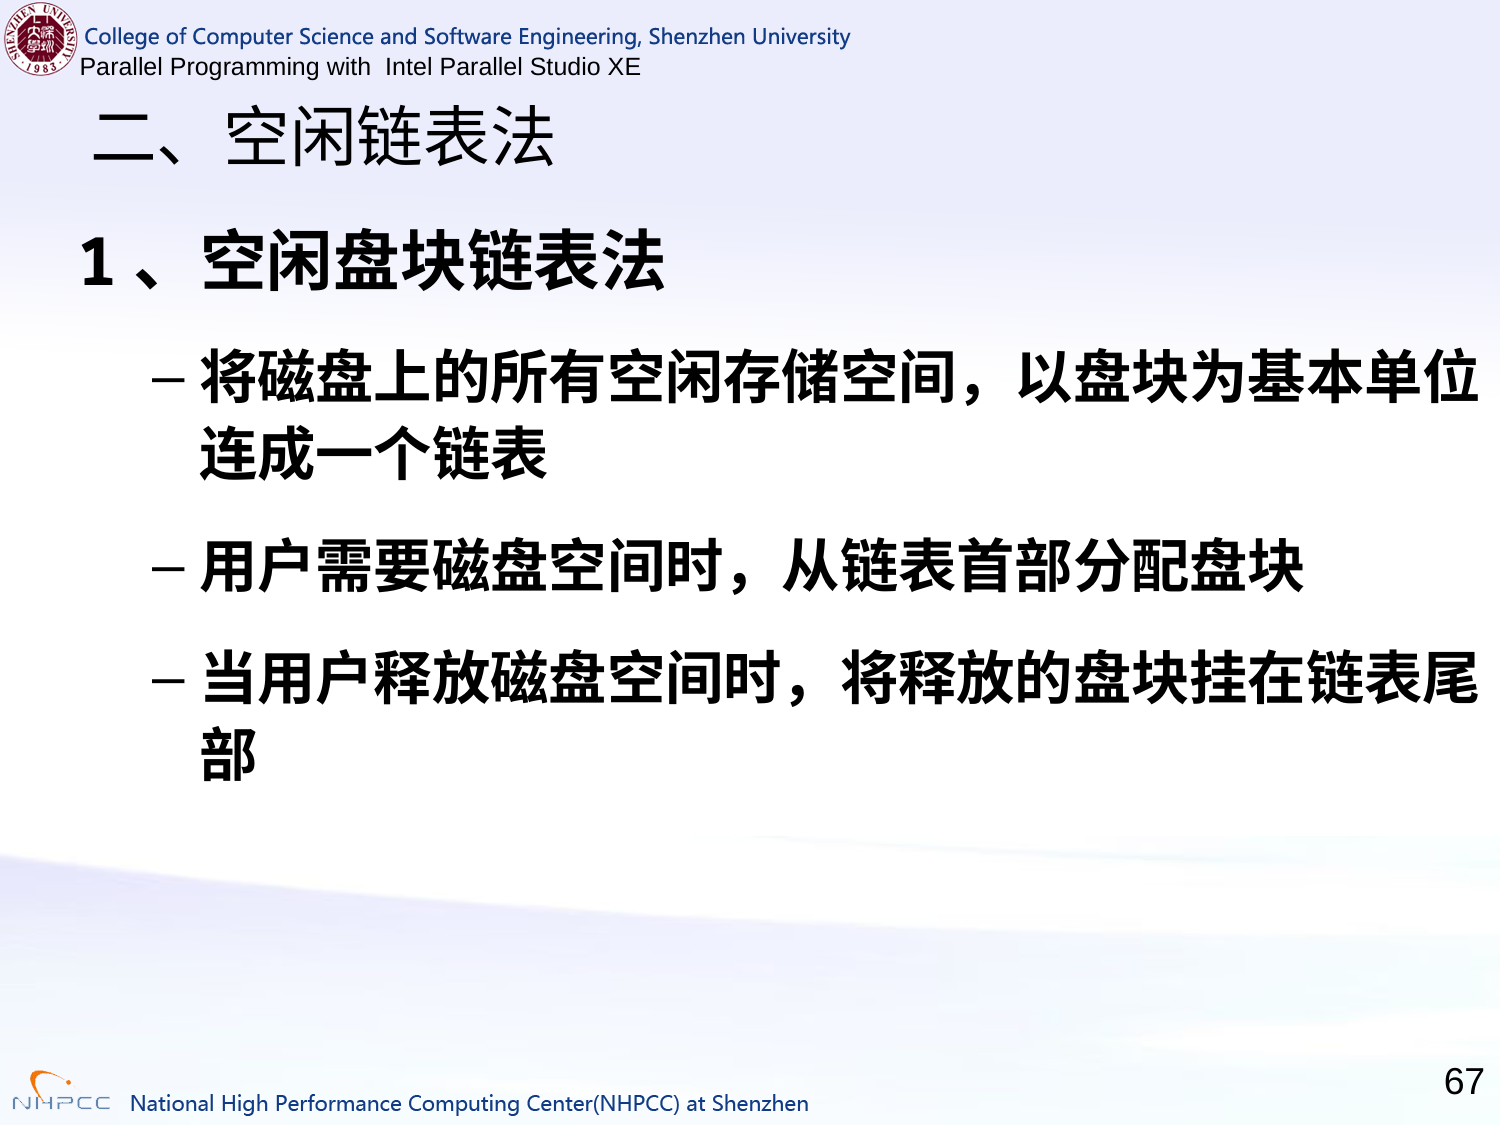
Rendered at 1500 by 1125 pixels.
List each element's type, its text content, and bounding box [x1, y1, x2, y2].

list 1、空闲盘块链表法 将磁盘上的所有空闲存储空间，以盘块为基本单位连成一个链表 用户需要磁盘空间时，从链表首部分配盘块 当用户释放磁盘空间时，将释放的盘块挂在链表尾部 [62, 203, 1500, 904]
text_box 67 [1400, 1049, 1500, 1110]
title 二、空闲链表法 [75, 78, 838, 191]
picture [0, 0, 1500, 1125]
